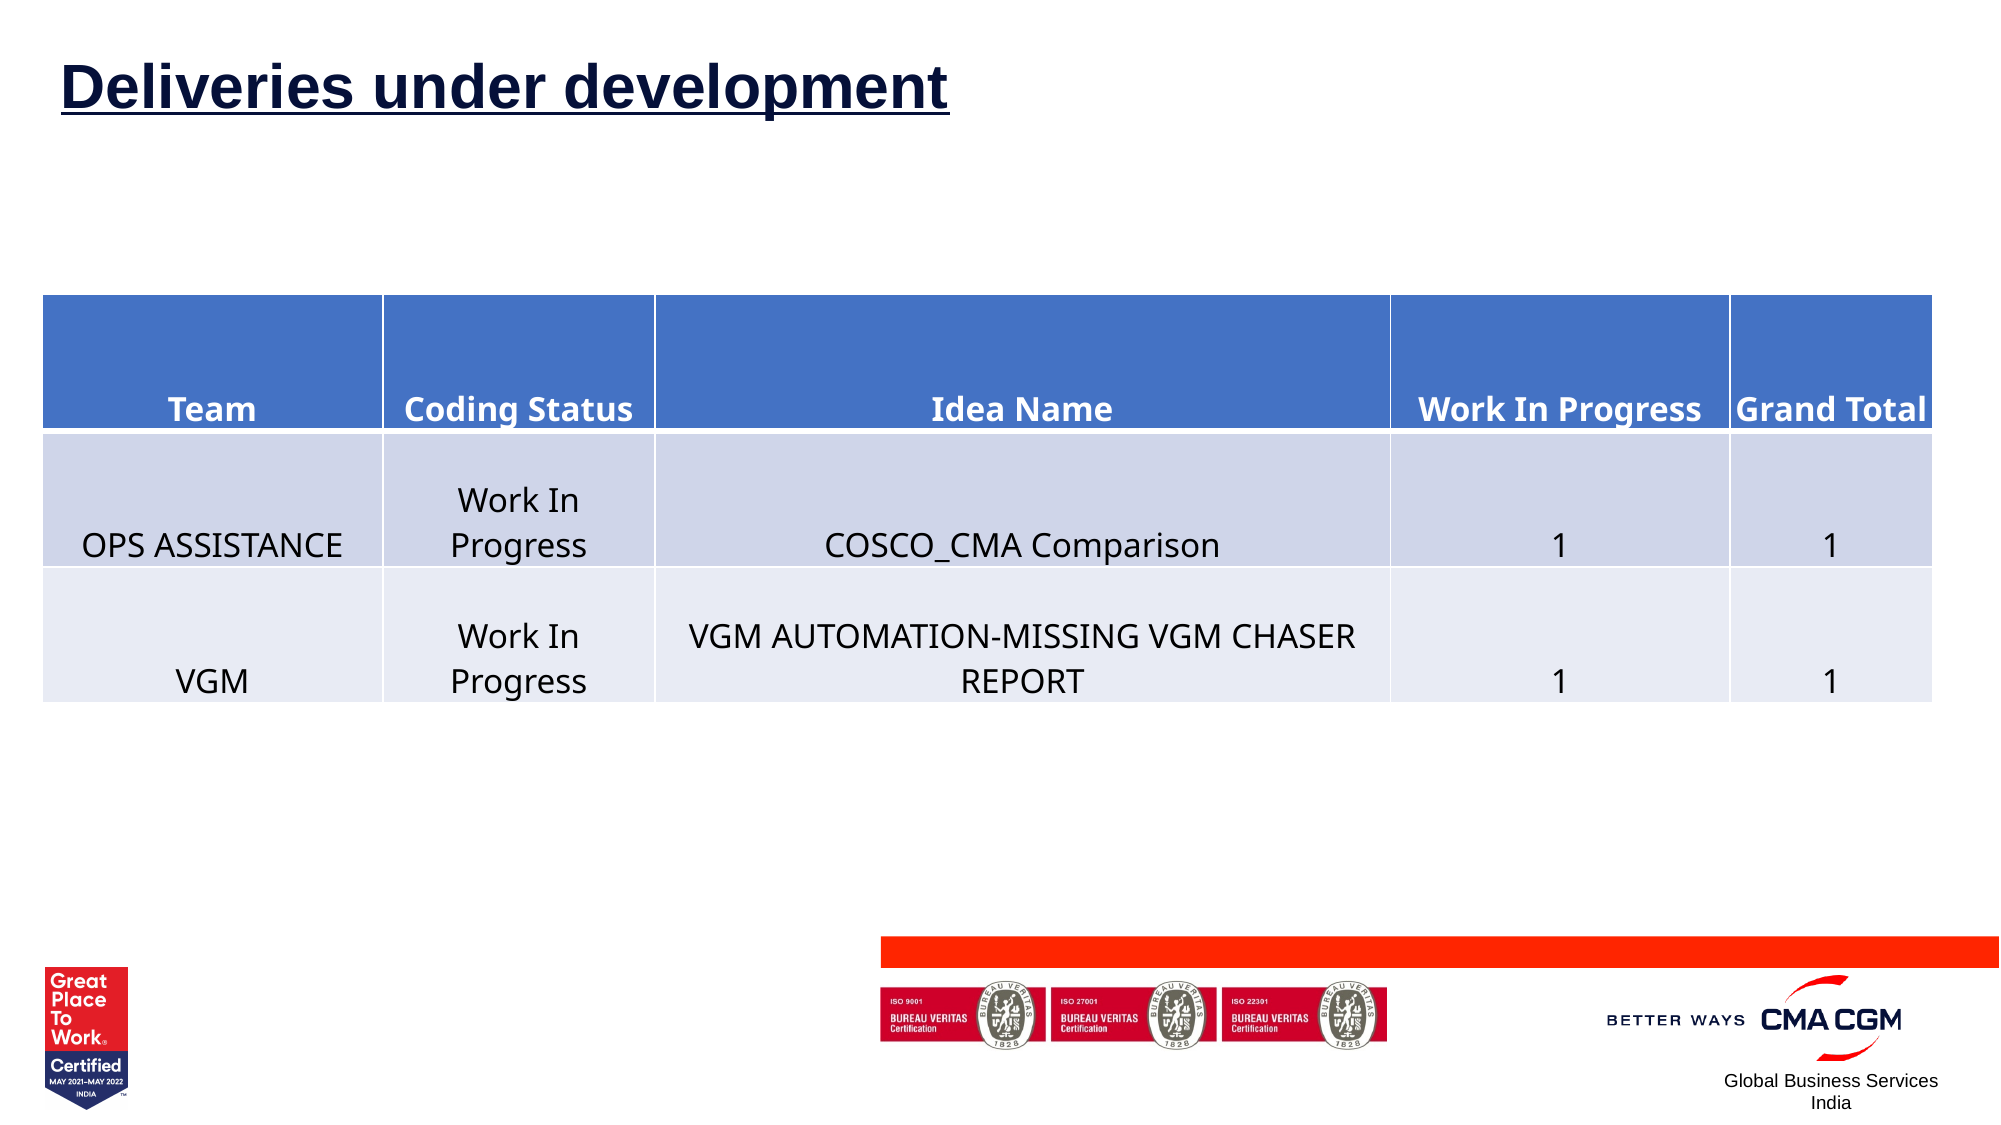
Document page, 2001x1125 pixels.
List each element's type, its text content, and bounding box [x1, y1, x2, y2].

table_cell OPS ASSISTANCE [43, 434, 382, 566]
table_header Coding Status [384, 295, 654, 428]
table_cell 1 [1731, 434, 1932, 566]
table_header Idea Name [656, 295, 1390, 428]
picture [45, 967, 128, 1110]
title Deliveries under development [45, 50, 1936, 197]
table_cell Work In Progress [384, 568, 654, 702]
table_cell VGM [43, 568, 382, 702]
picture [880, 980, 1387, 1053]
table_cell COSCO_CMA Comparison [656, 434, 1390, 566]
table_cell 1 [1731, 568, 1932, 702]
table_cell 1 [1391, 568, 1729, 702]
table_cell VGM AUTOMATION-MISSING VGM CHASER REPORT [656, 568, 1390, 702]
table_cell 1 [1391, 434, 1729, 566]
table_header Team [43, 295, 382, 428]
table_header Grand Total [1731, 295, 1932, 428]
table_header Work In Progress [1391, 295, 1729, 428]
table_cell Work In Progress [384, 434, 654, 566]
